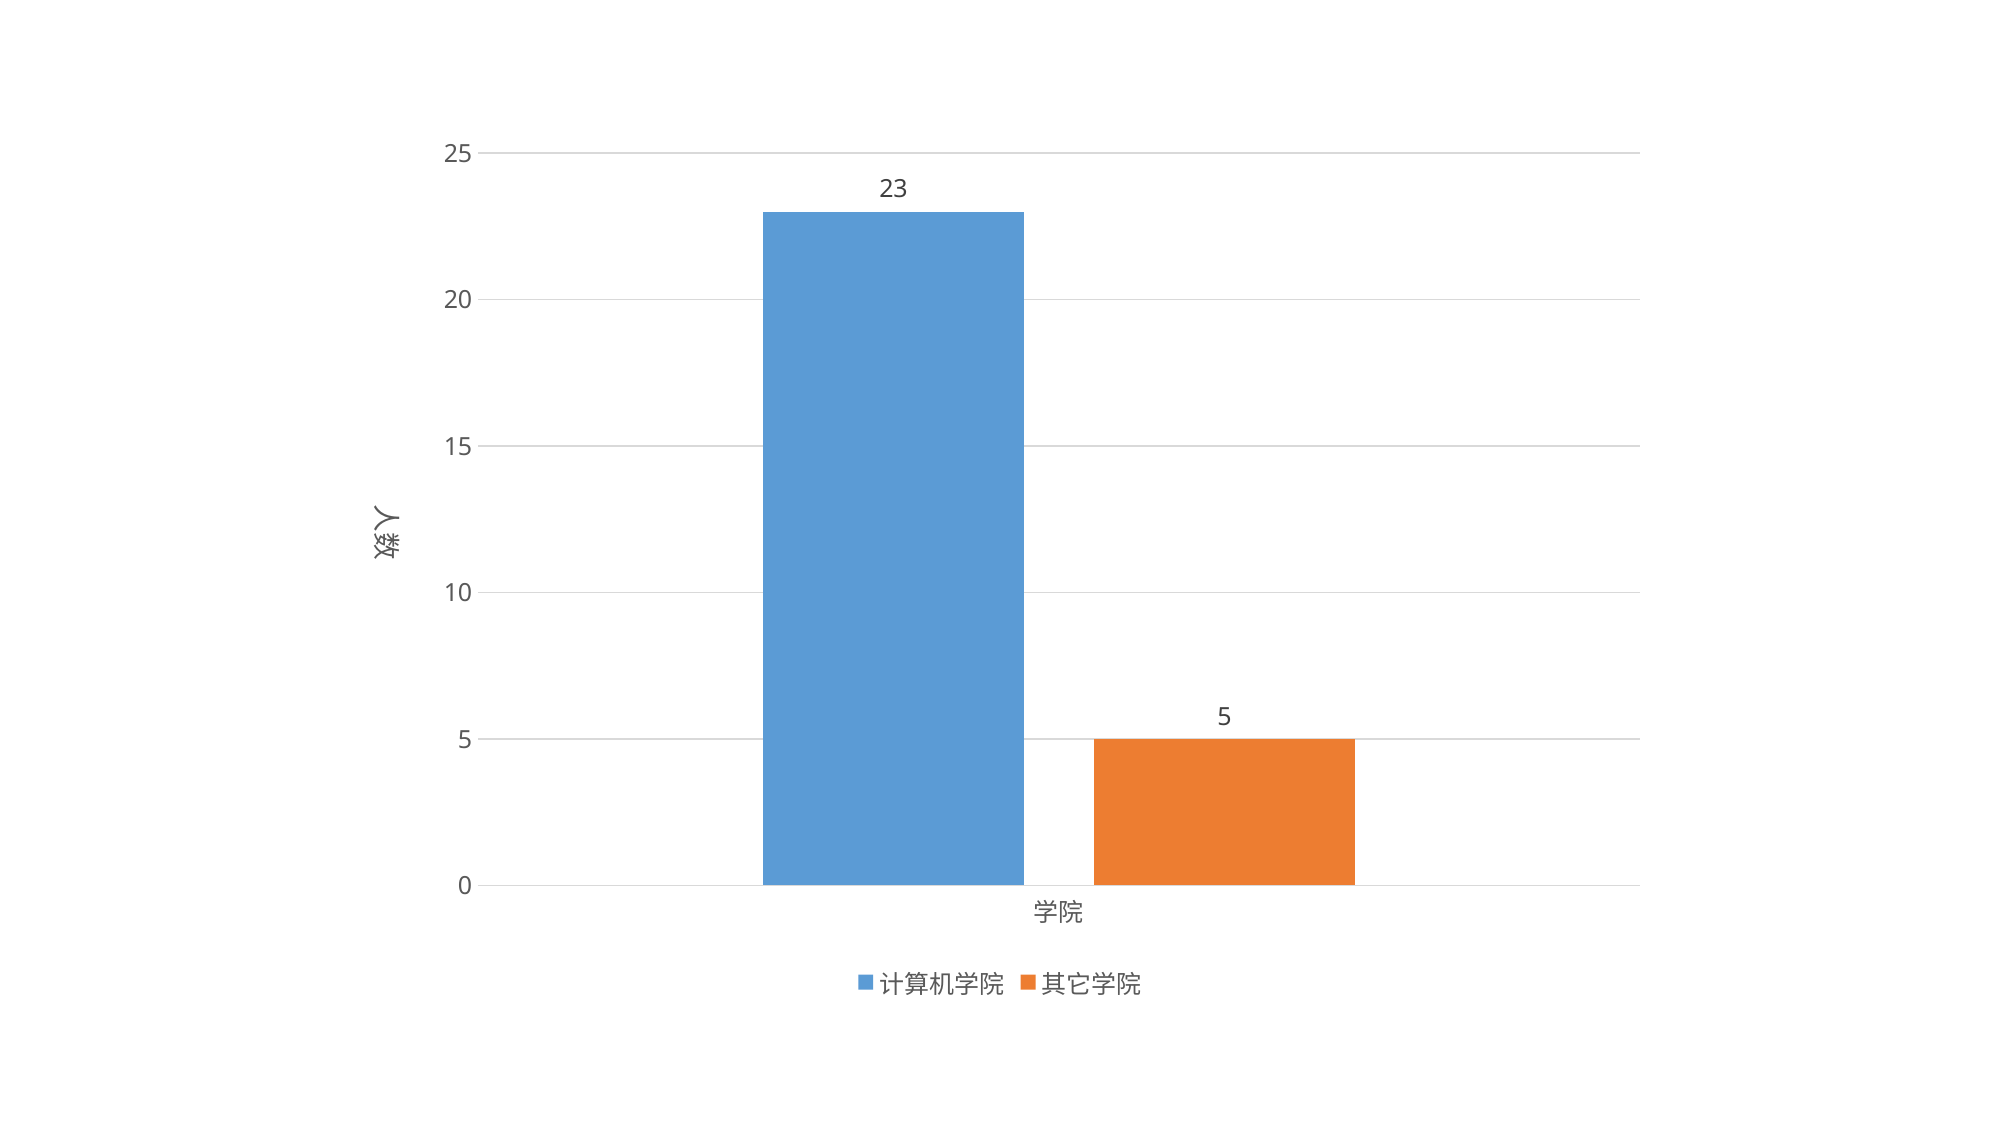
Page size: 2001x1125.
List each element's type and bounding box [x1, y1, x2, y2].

chart [333, 117, 1667, 1007]
